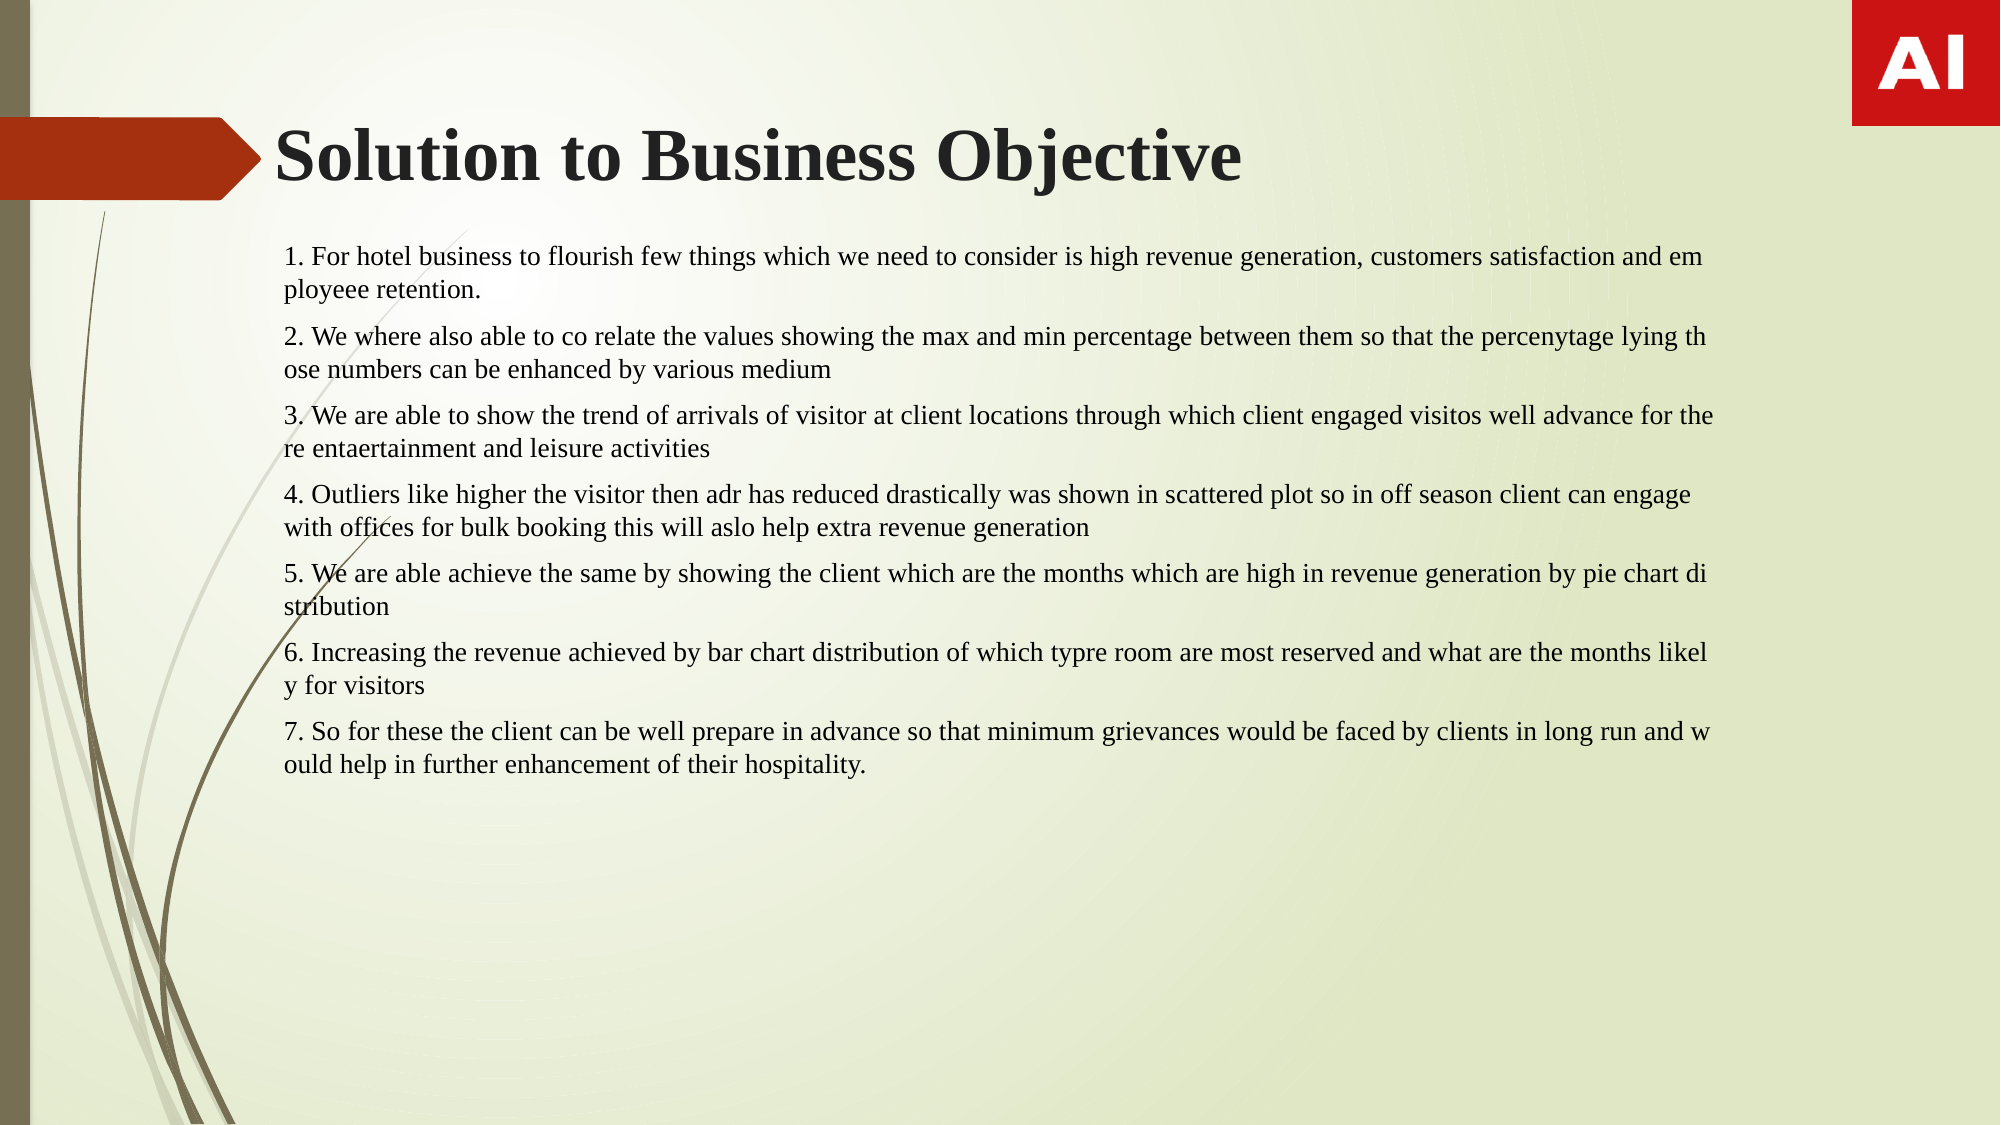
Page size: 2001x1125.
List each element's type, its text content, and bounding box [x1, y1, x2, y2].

picture [1852, 0, 2000, 126]
title Solution to Business Objective [259, 97, 1815, 308]
list 1. For hotel business to flourish few things which we need to consider is high revenue generation, customers satisfaction and employeee retention. 2. We where also able to co relate the values showing the max and min percentage between them so that the percenytage lying those numbers can be enhanced by various medium 3. We are able to show the trend of arrivals of visitor at client locations through which client engaged visitos well advance for there entaertainment and leisure activities 4. Outliers like higher the visitor then adr has reduced drastically was shown in scattered plot so in off season client can engage with offices for bulk booking this will aslo help extra revenue generation 5. We are able achieve the same by showing the client which are the months which are high in revenue generation by pie chart distribution 6. Increasing the revenue achieved by bar chart distribution of which typre room are most reserved and what are the months likely for visitors 7. So for these the client can be well prepare in advance so that minimum grievances would be faced by clients in long run and would help in further enhancement of their hospitality. [268, 230, 1732, 851]
